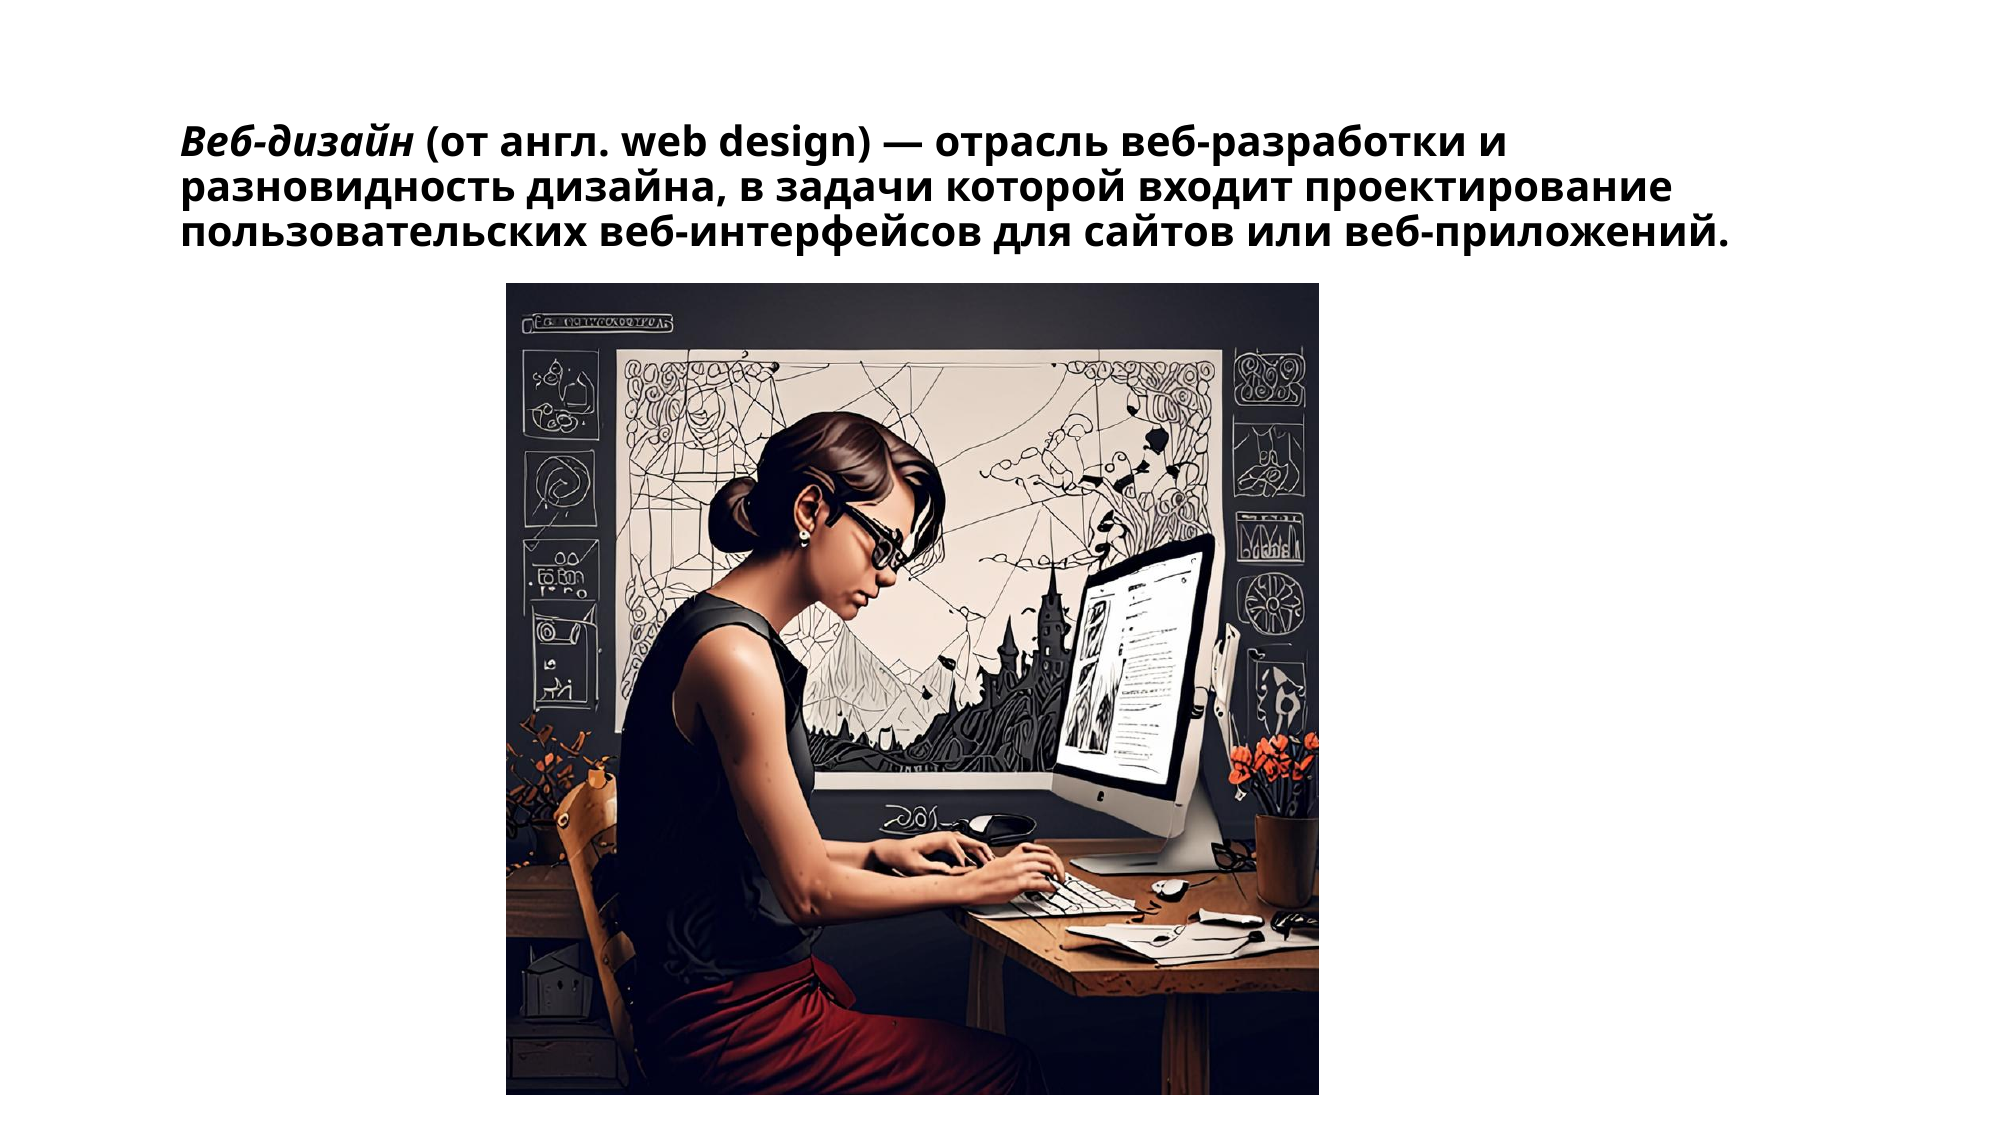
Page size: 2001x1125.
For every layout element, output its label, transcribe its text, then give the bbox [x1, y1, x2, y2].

title Веб-дизайн (от англ. web design) — отрасль веб-разработки и разновидность дизайна, в задачи которой входит проектирование пользовательских веб-интерфейсов для сайтов или веб-приложений. [164, 78, 1862, 297]
picture [506, 283, 1319, 1095]
